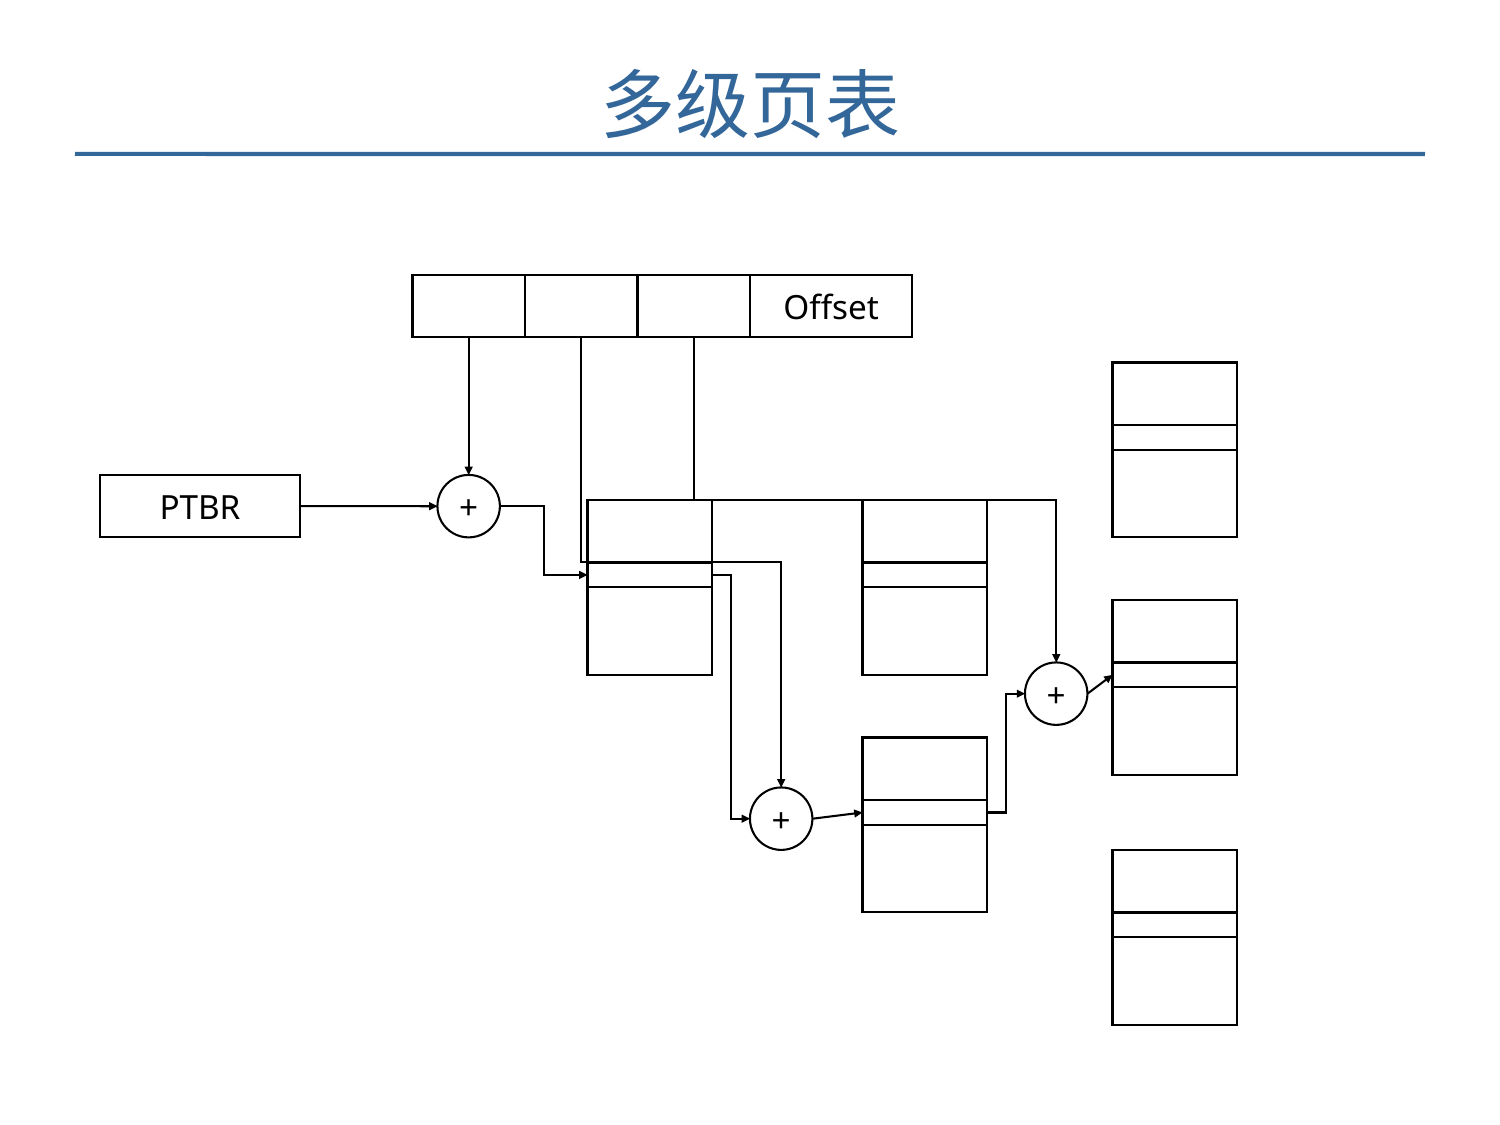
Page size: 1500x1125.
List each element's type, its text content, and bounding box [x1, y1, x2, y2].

text_box Offset [750, 274, 913, 317]
text_box [862, 825, 988, 913]
text_box [525, 274, 637, 338]
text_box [812, 812, 863, 819]
text_box [1112, 662, 1238, 688]
text_box [862, 737, 982, 800]
text_box [1112, 938, 1238, 1025]
text_box [587, 671, 706, 675]
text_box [1087, 674, 1113, 694]
text_box + [750, 787, 812, 850]
text_box [1112, 425, 1238, 450]
text_box [1112, 688, 1238, 775]
text_box [412, 274, 525, 338]
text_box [455, 462, 707, 663]
text_box [1112, 912, 1238, 938]
text_box [1112, 600, 1238, 662]
text_box + [437, 481, 450, 532]
text_box [1112, 450, 1238, 538]
text_box [1112, 849, 1238, 912]
text_box PTBR [99, 474, 300, 538]
text_box [1112, 362, 1238, 425]
text_box [862, 800, 988, 825]
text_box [712, 689, 751, 819]
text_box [987, 693, 1026, 813]
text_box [712, 318, 1038, 682]
title 多级页表 [75, 37, 1425, 168]
text_box + [1025, 662, 1087, 725]
text_box [637, 274, 750, 338]
